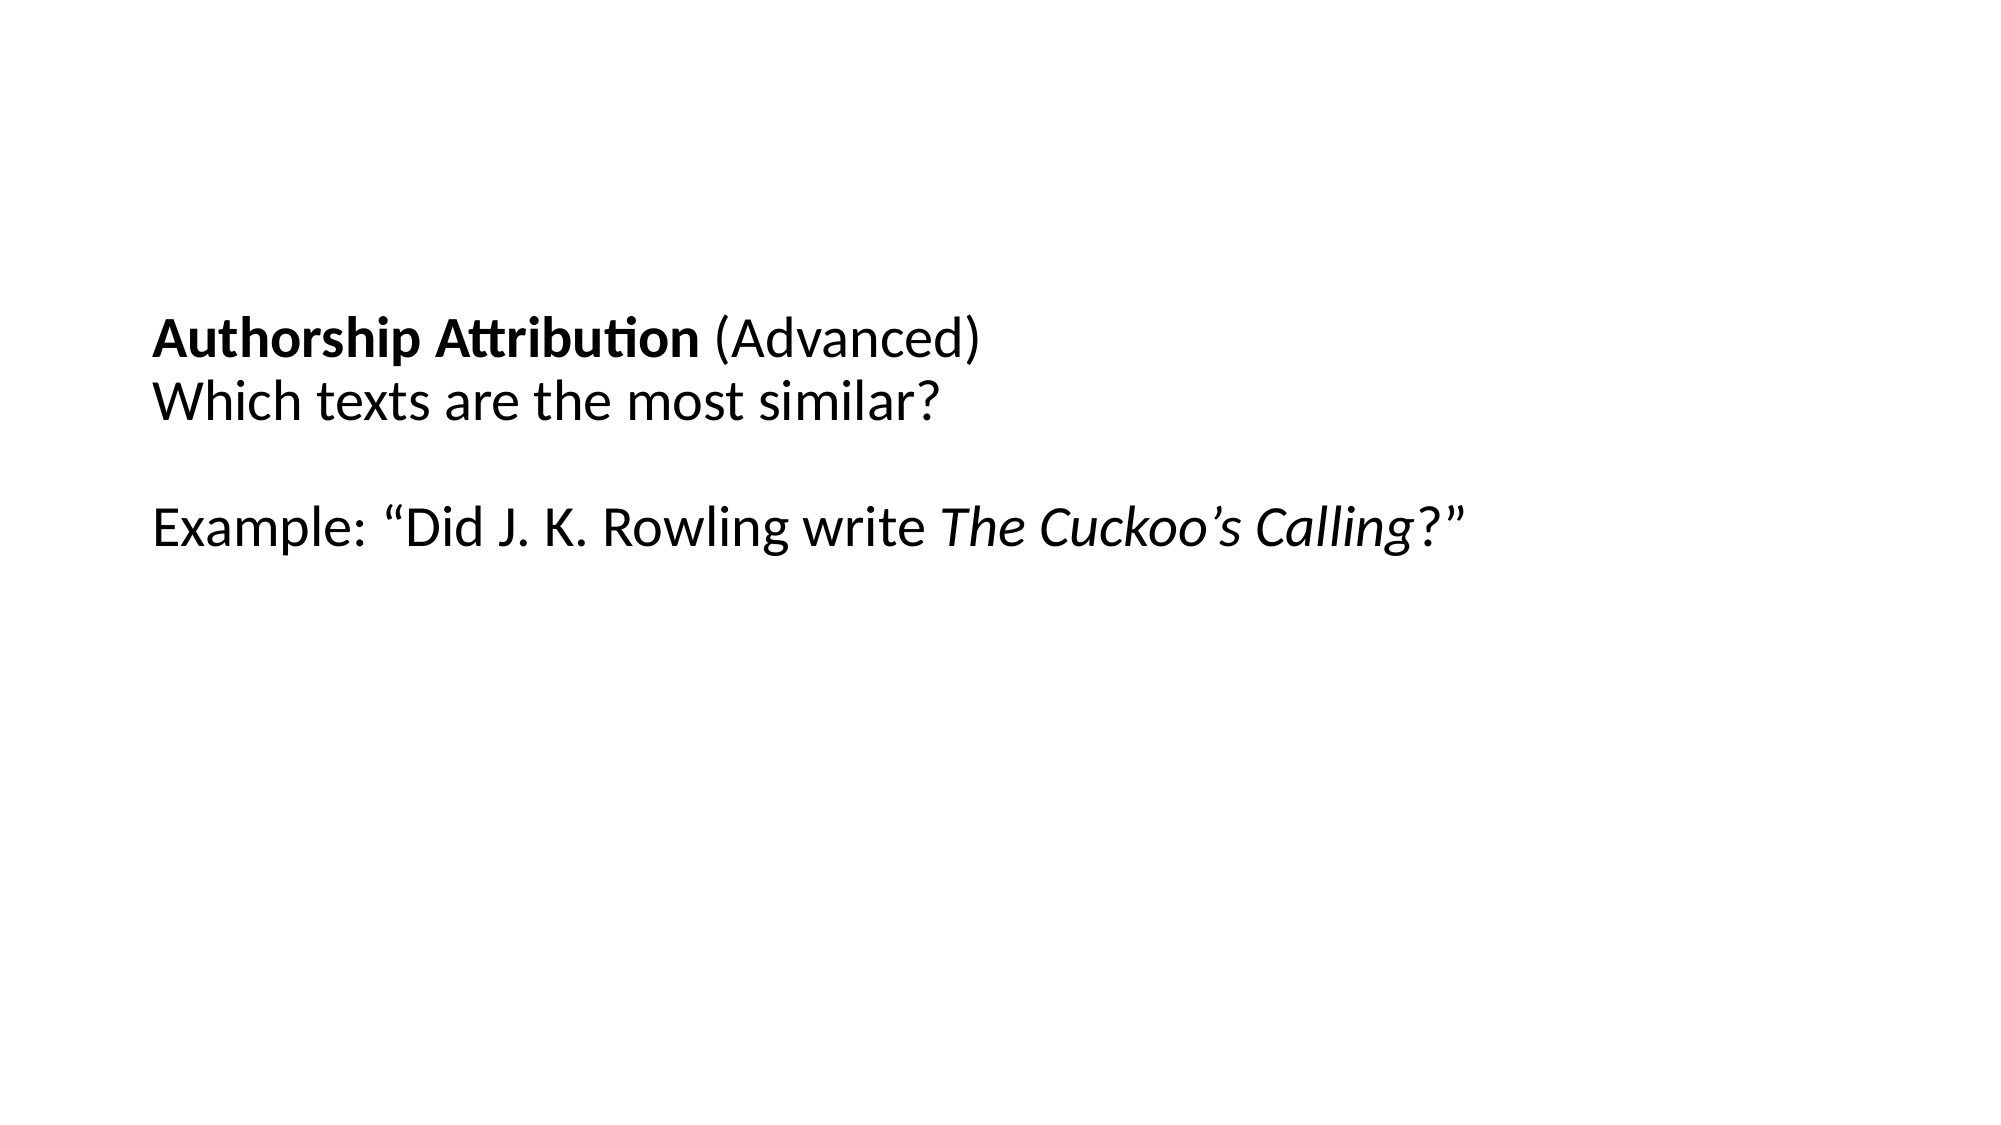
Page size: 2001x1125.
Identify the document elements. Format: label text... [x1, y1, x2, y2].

list Authorship Attribution (Advanced) Which texts are the most similar? Example: “Did J. K. Rowling write The Cuckoo’s Calling?” [137, 299, 1863, 1014]
